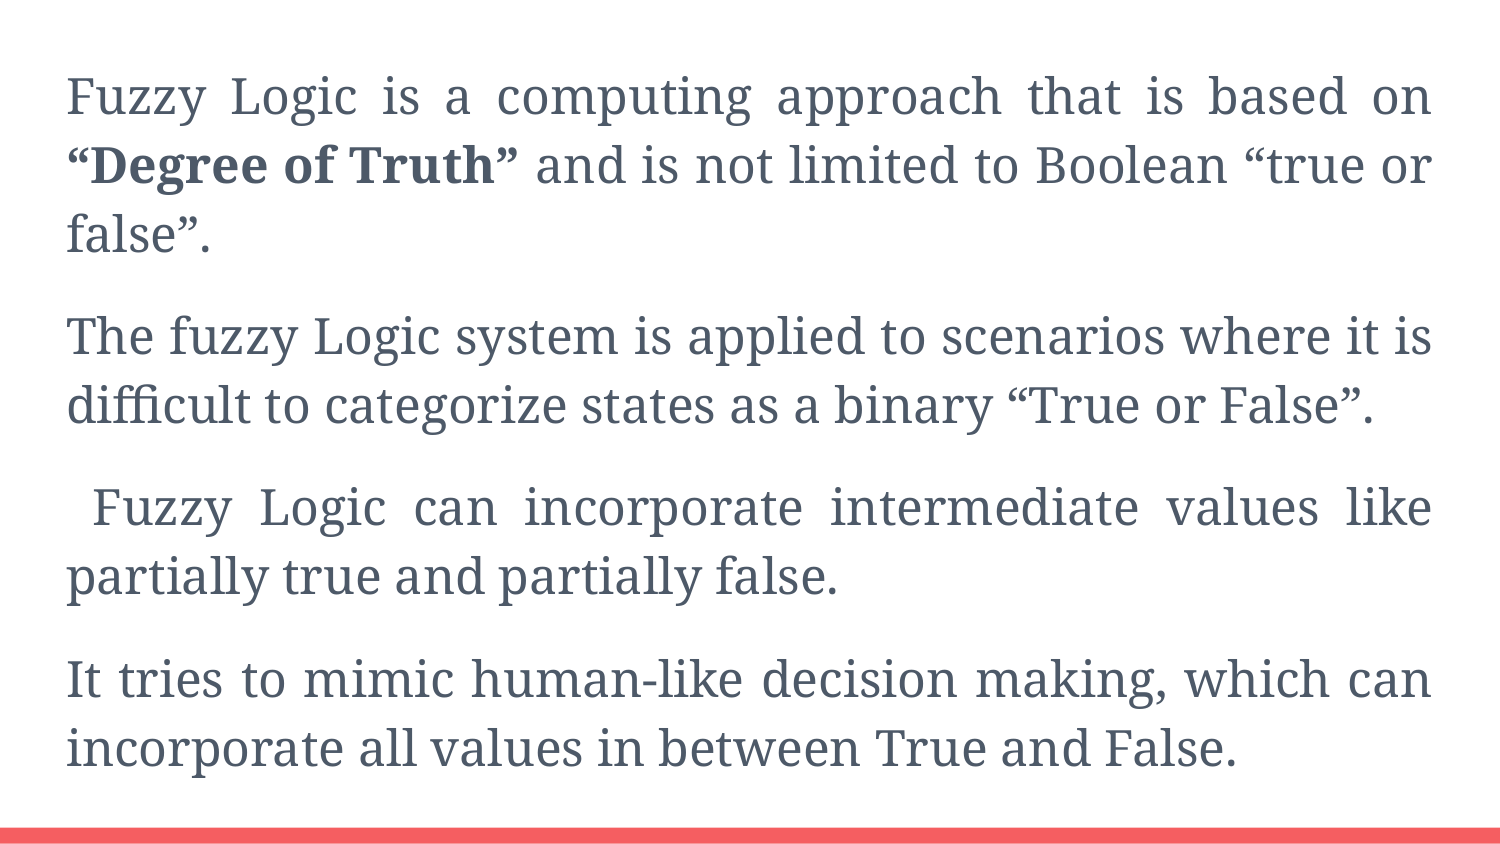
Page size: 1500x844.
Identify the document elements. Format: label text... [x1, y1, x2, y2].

list Fuzzy Logic is a computing approach that is based on “Degree of Truth” and is not limited to Boolean “true or false”. The fuzzy Logic system is applied to scenarios where it is difficult to categorize states as a binary “True or False”. Fuzzy Logic can incorporate intermediate values like partially true and partially false. It tries to mimic human-like decision making, which can incorporate all values in between True and False. [51, 40, 1449, 796]
